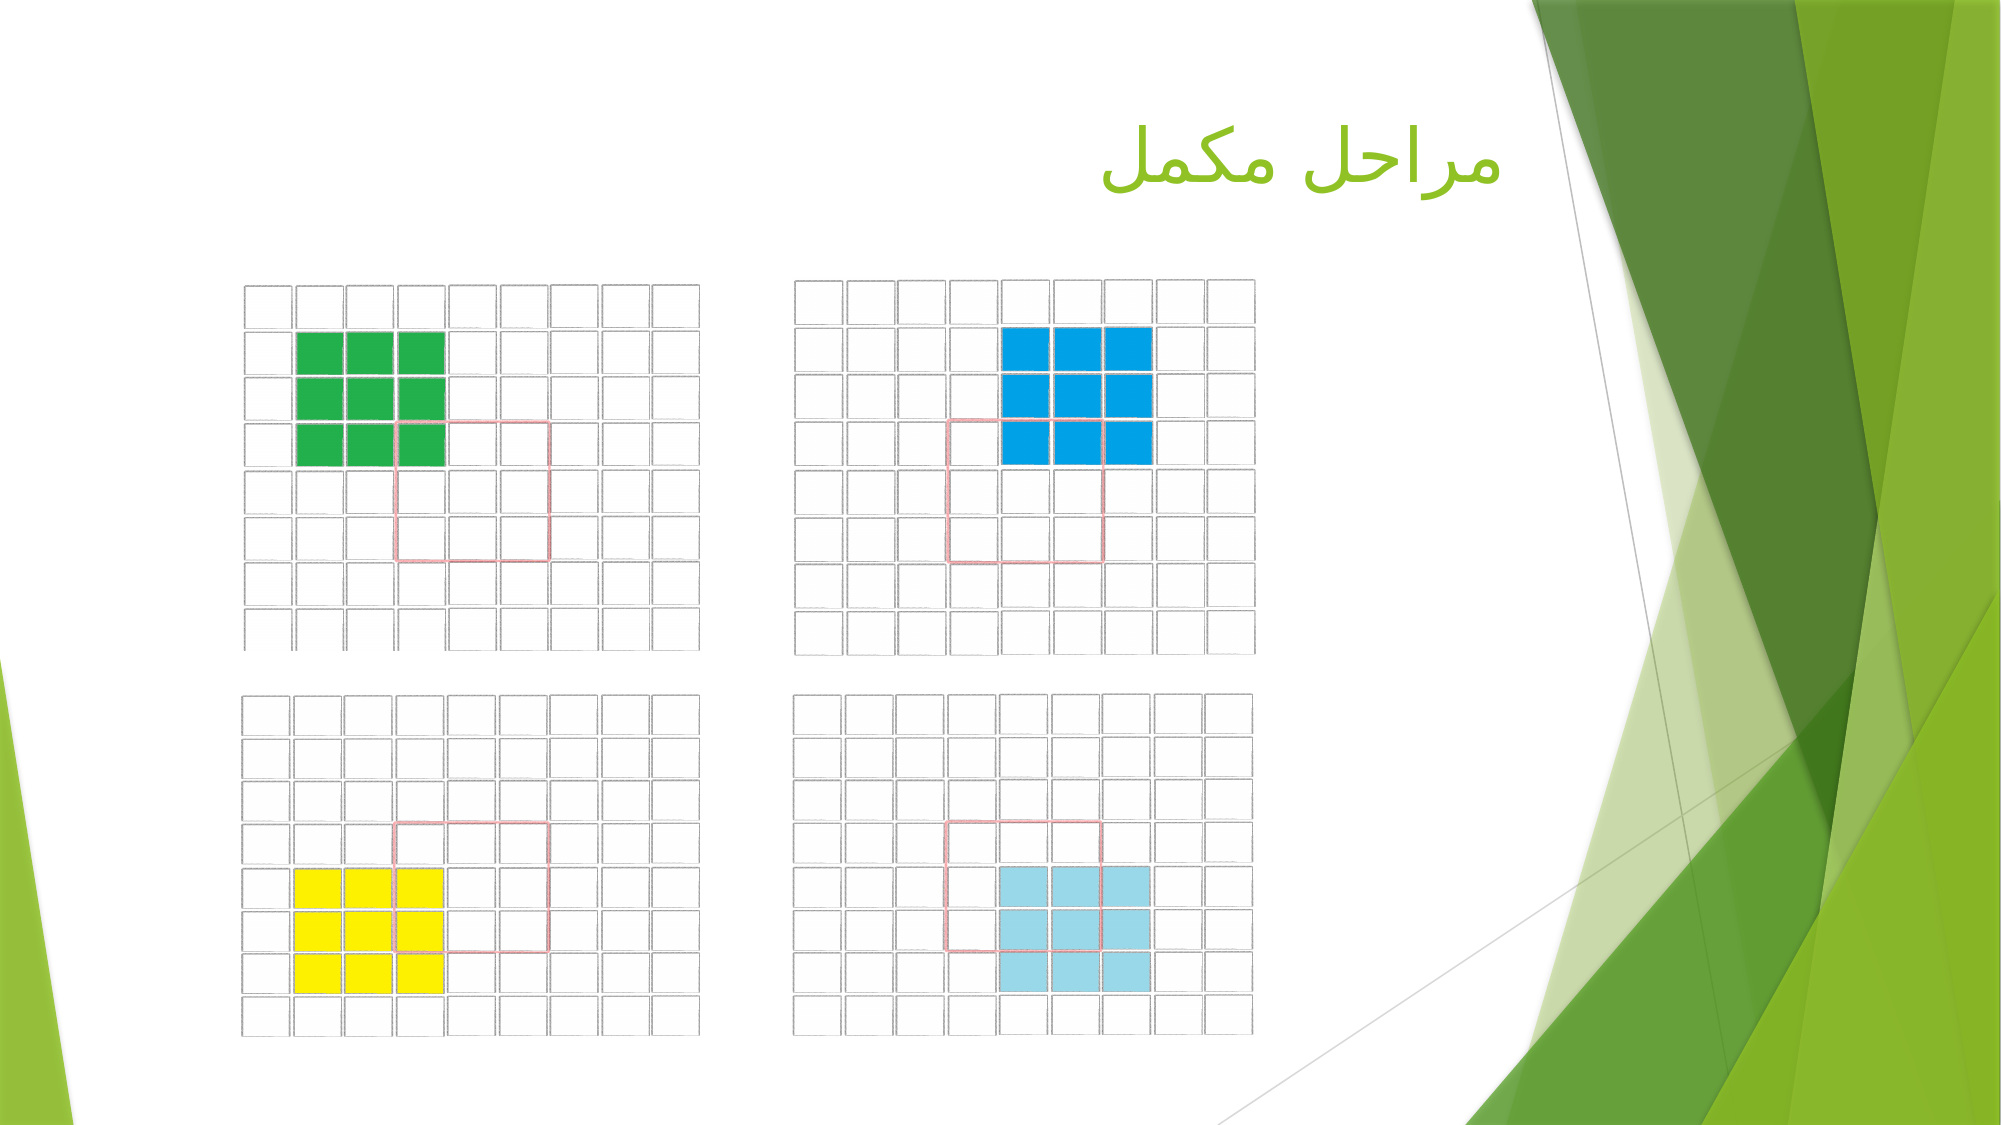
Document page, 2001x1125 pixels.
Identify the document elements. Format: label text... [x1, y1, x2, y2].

title مراحل مکمل [111, 99, 1522, 317]
picture [240, 692, 701, 1039]
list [240, 283, 701, 652]
picture [790, 692, 1258, 1039]
picture [790, 276, 1258, 659]
